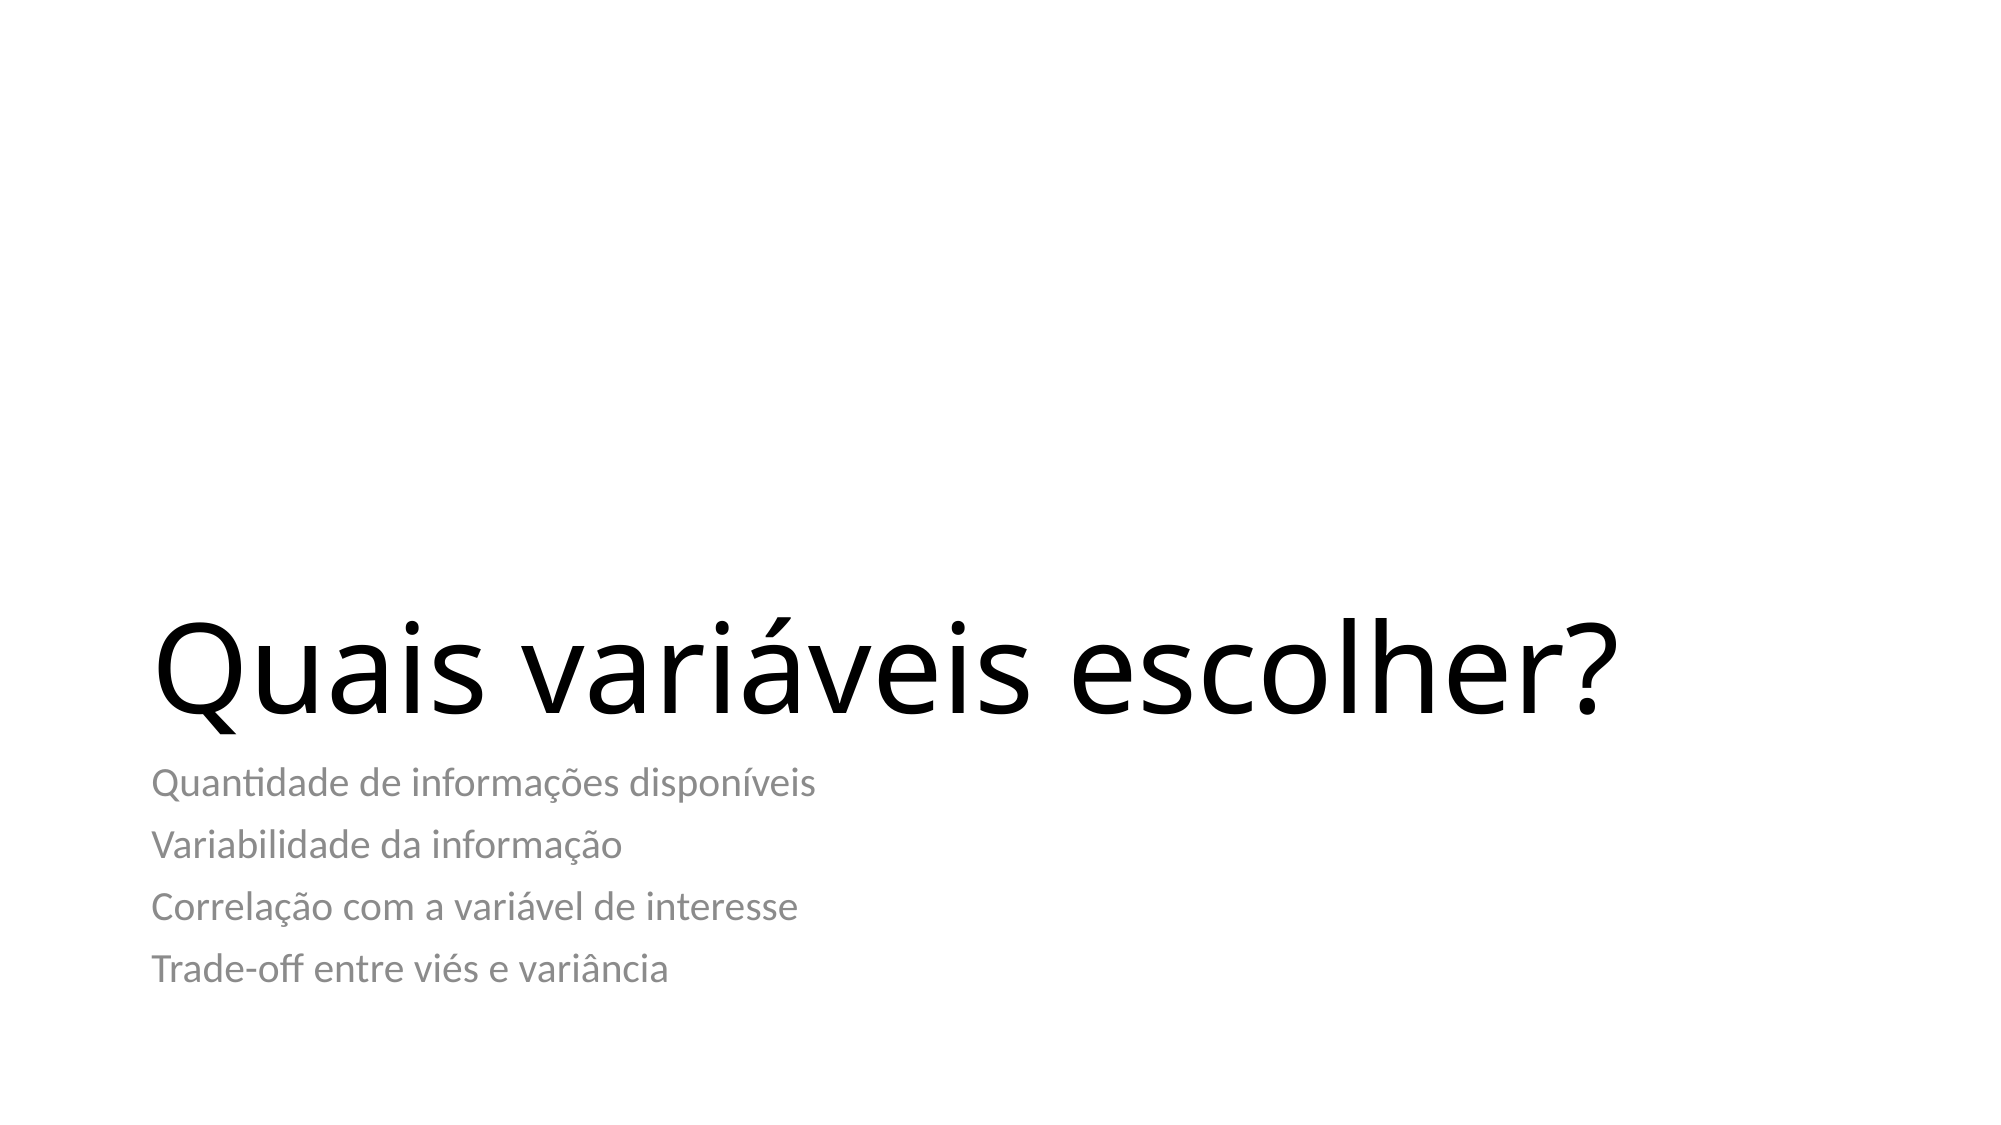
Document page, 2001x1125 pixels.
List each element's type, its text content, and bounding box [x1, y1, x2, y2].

title Quais variáveis escolher? [136, 280, 1862, 749]
list Quantidade de informações disponíveis Variabilidade da informação Correlação com a variável de interesse Trade-off entre viés e variância [136, 752, 1862, 999]
